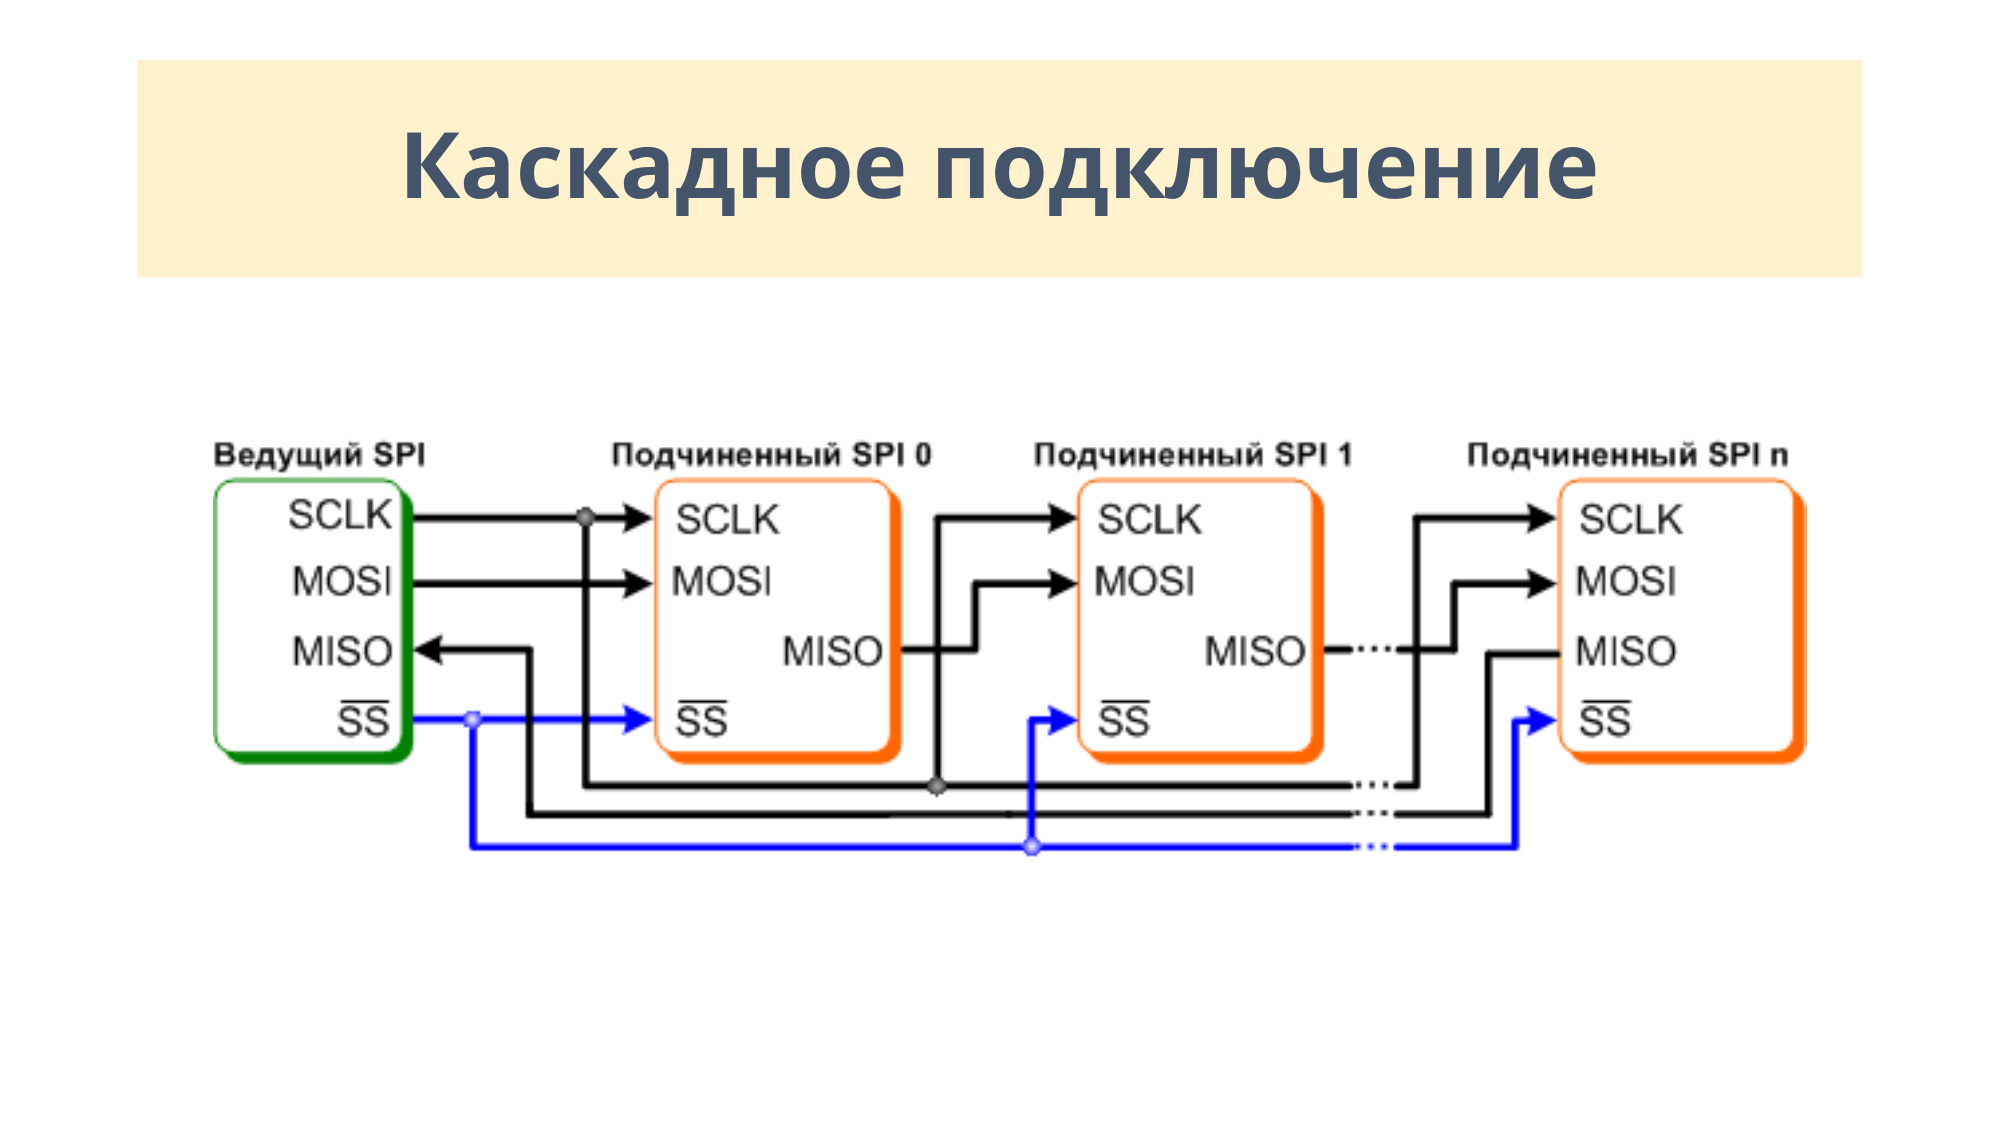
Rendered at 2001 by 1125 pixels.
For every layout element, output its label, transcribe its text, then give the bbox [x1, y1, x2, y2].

title Каскадное подключение [137, 59, 1863, 278]
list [213, 430, 1807, 889]
